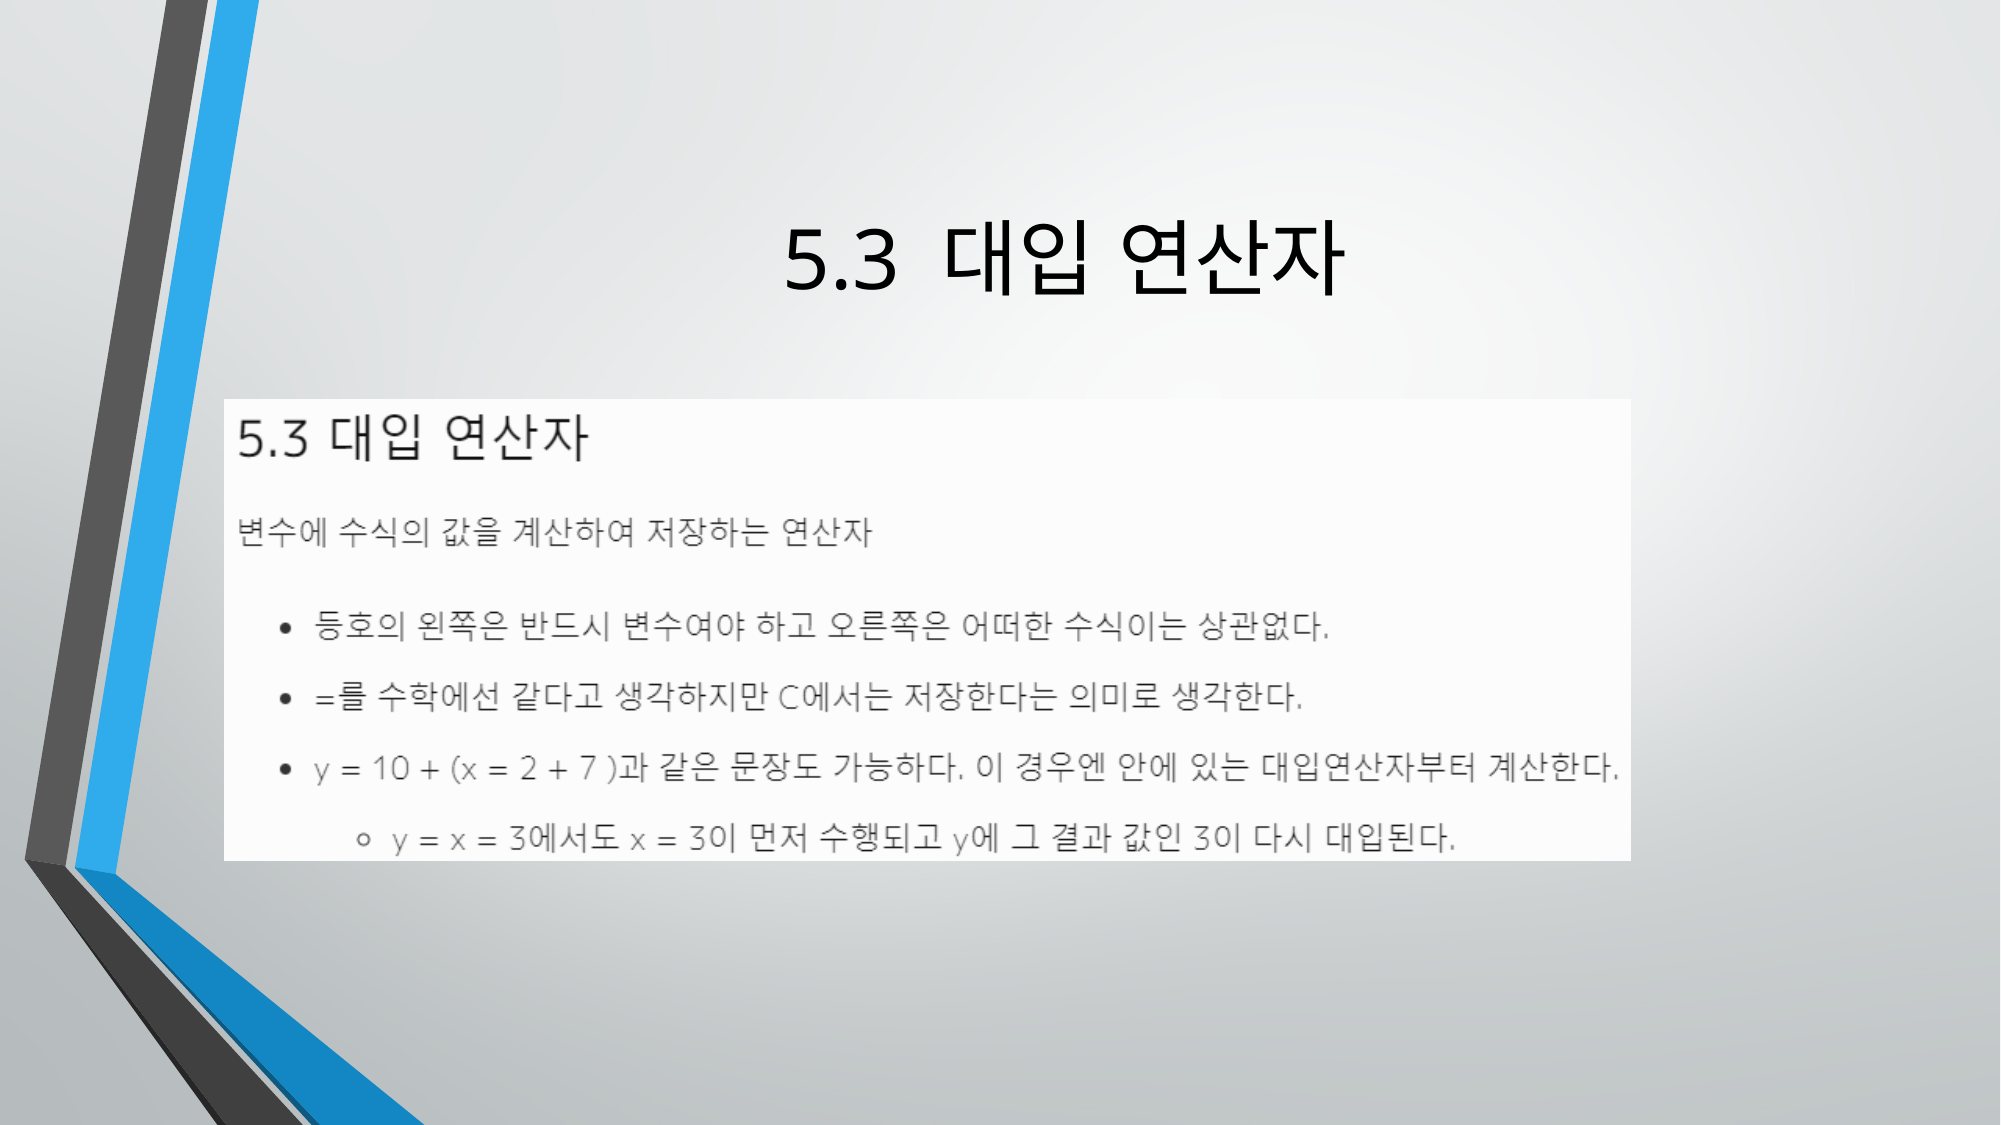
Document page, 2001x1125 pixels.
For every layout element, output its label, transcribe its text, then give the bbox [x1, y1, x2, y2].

title 5.3 대입 연산자 [243, 112, 1887, 400]
picture [224, 399, 1632, 862]
